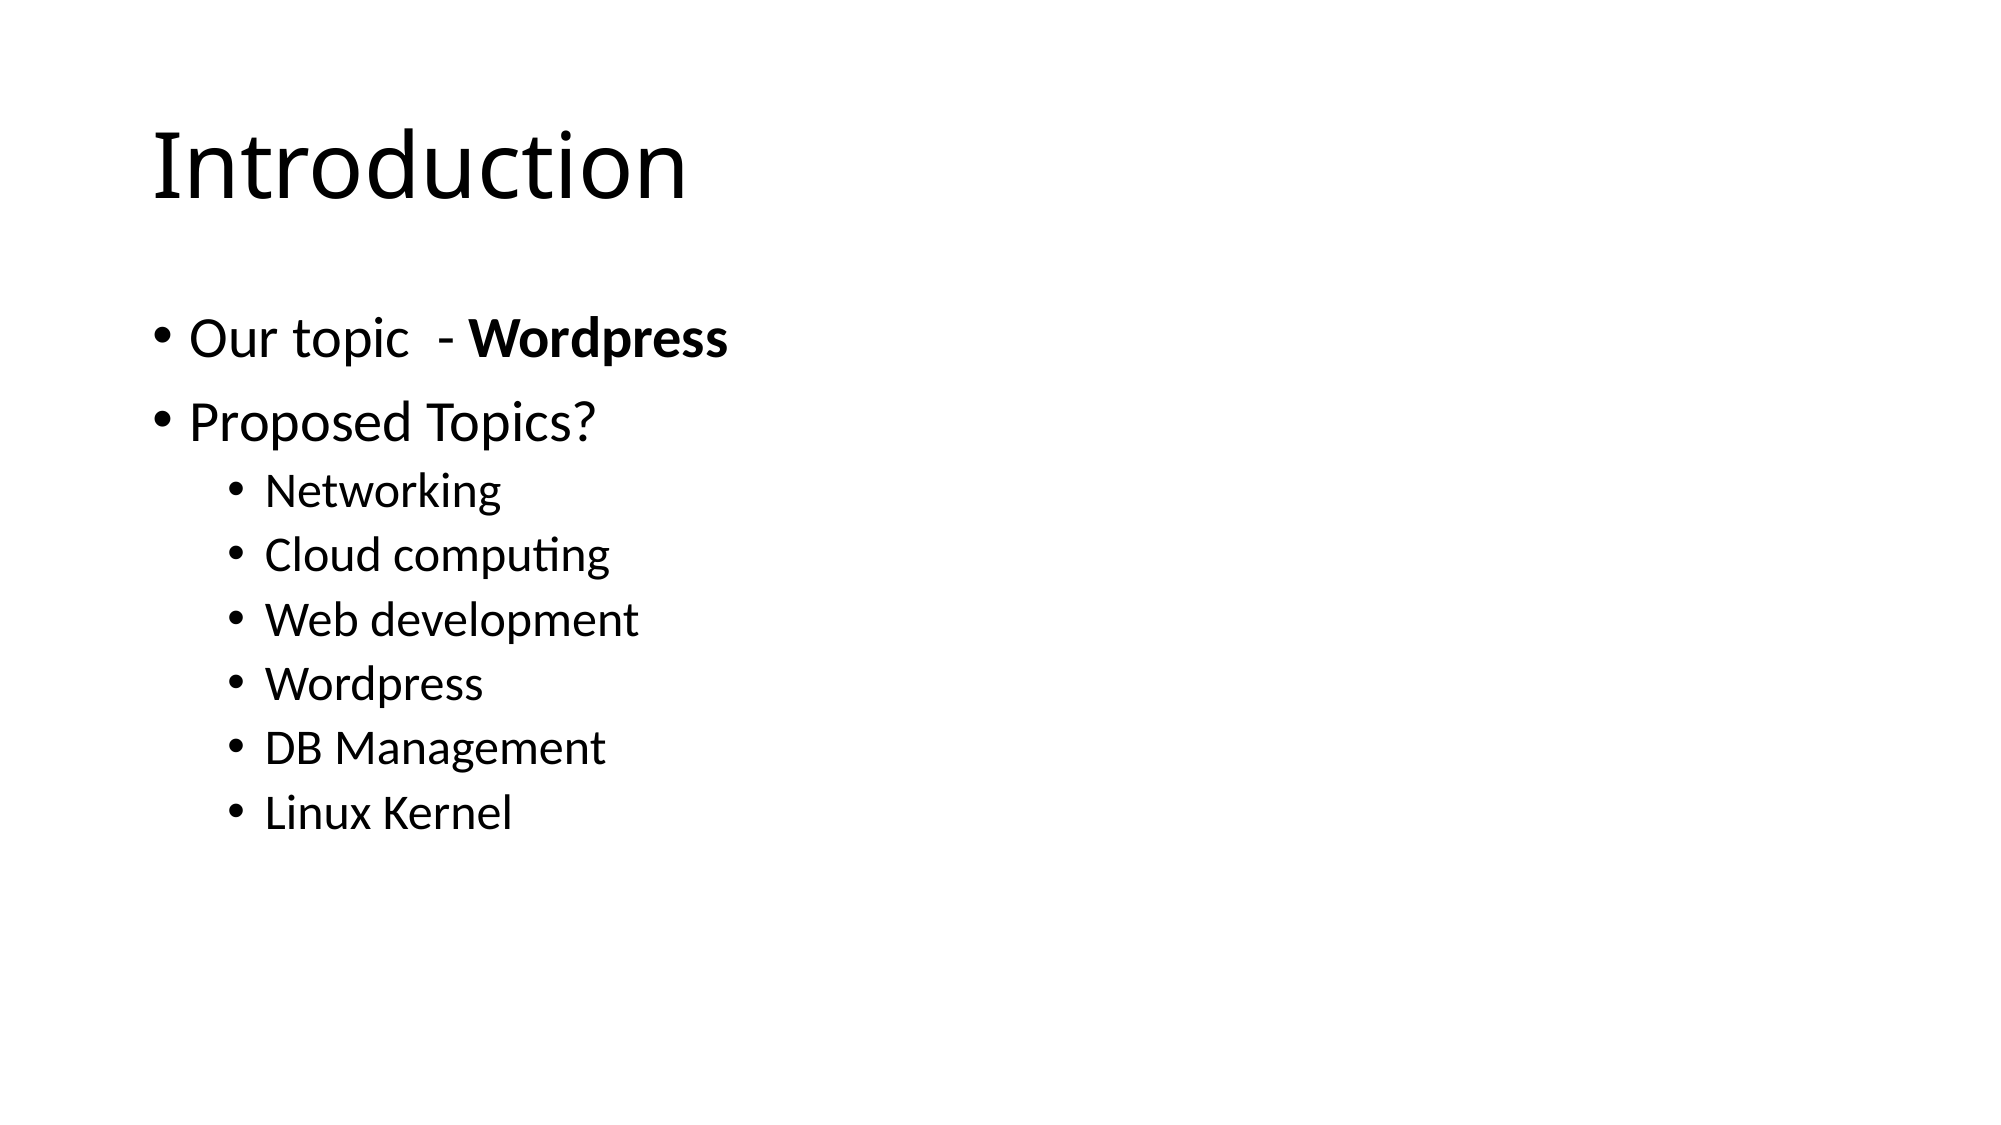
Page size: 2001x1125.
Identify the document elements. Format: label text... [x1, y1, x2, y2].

list Our topic - Wordpress Proposed Topics? Networking Cloud computing Web development Wordpress DB Management Linux Kernel [137, 299, 1863, 1014]
title Introduction [137, 59, 1863, 278]
